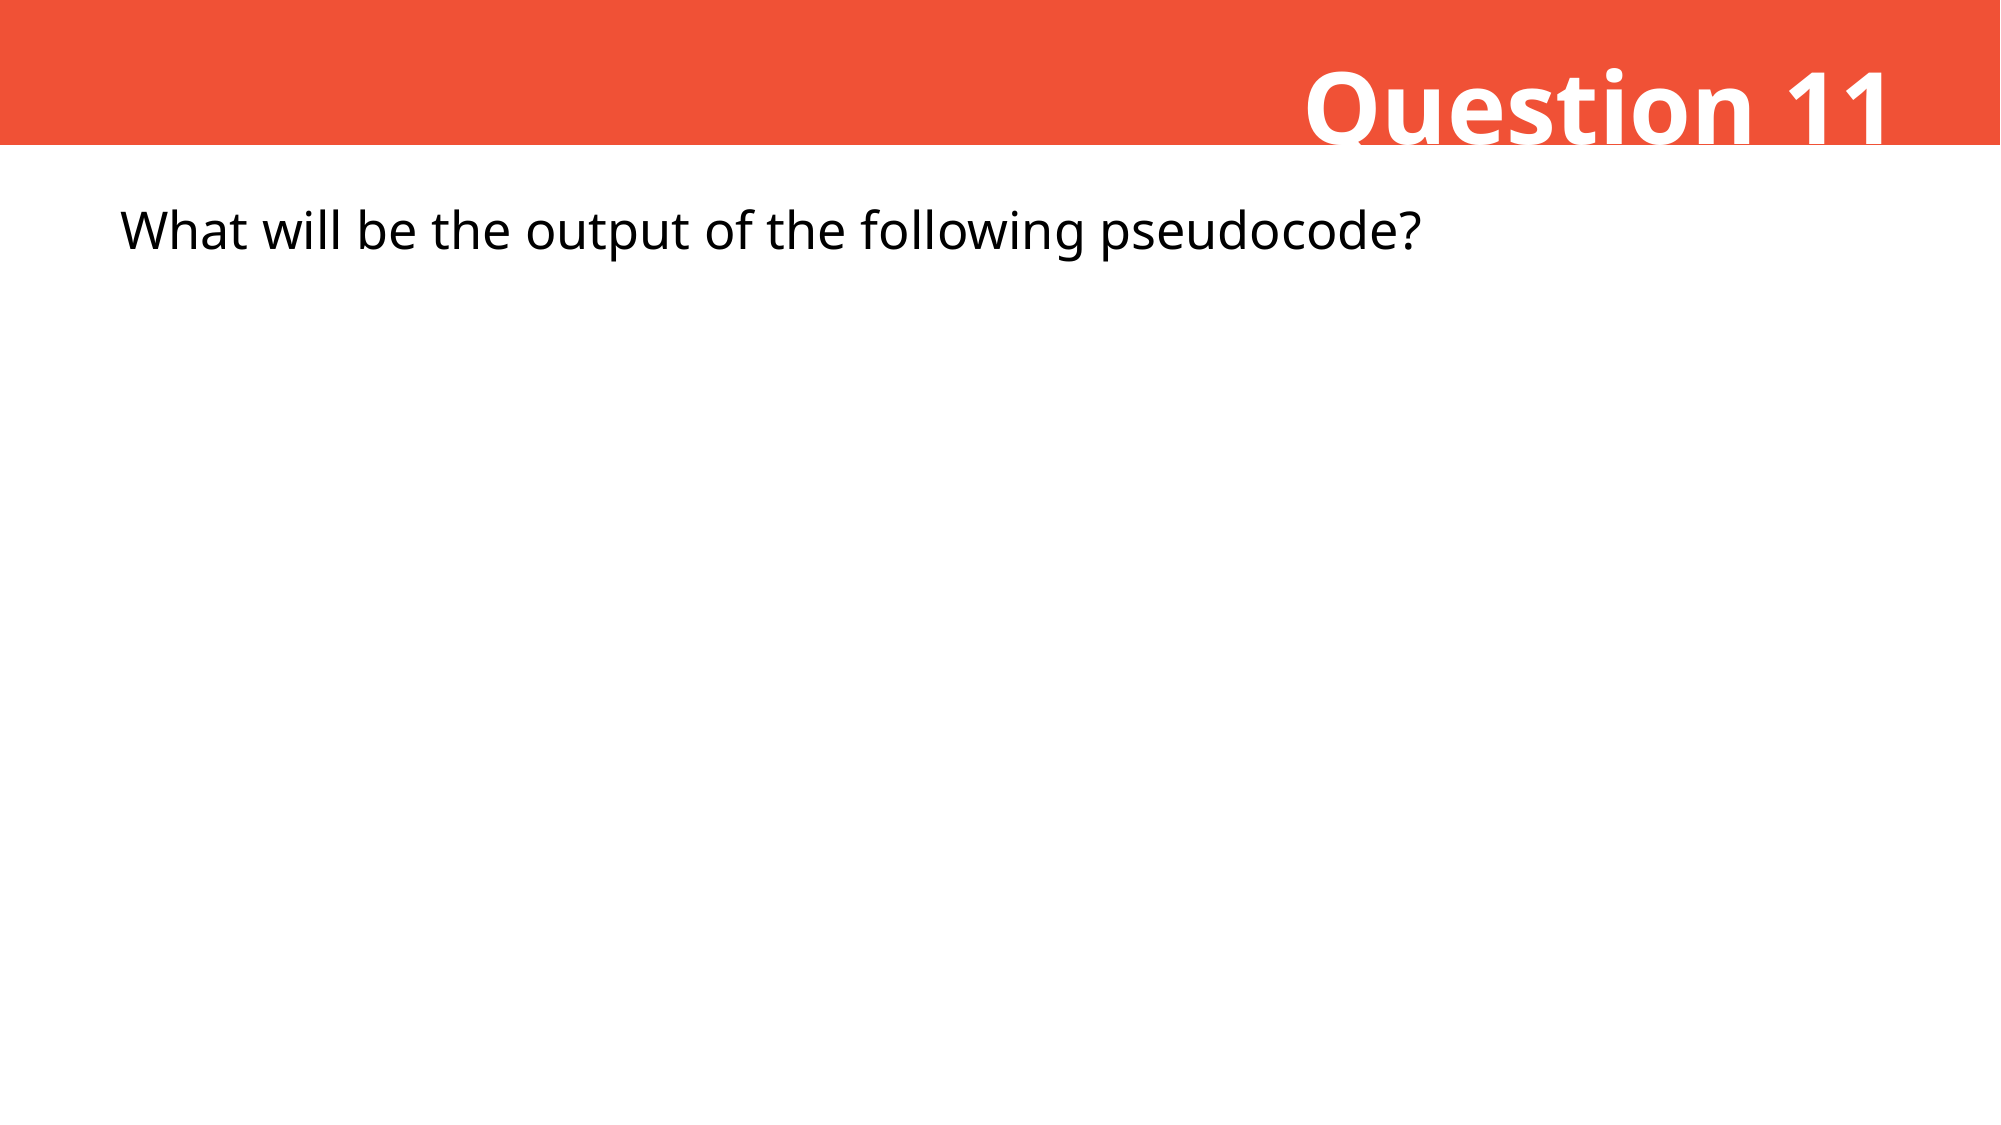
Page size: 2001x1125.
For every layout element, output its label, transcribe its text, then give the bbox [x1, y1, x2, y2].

text_box What will be the output of the following pseudocode? [105, 189, 1895, 267]
text_box [0, 0, 2000, 147]
text_box Question 11 [638, 37, 1914, 173]
